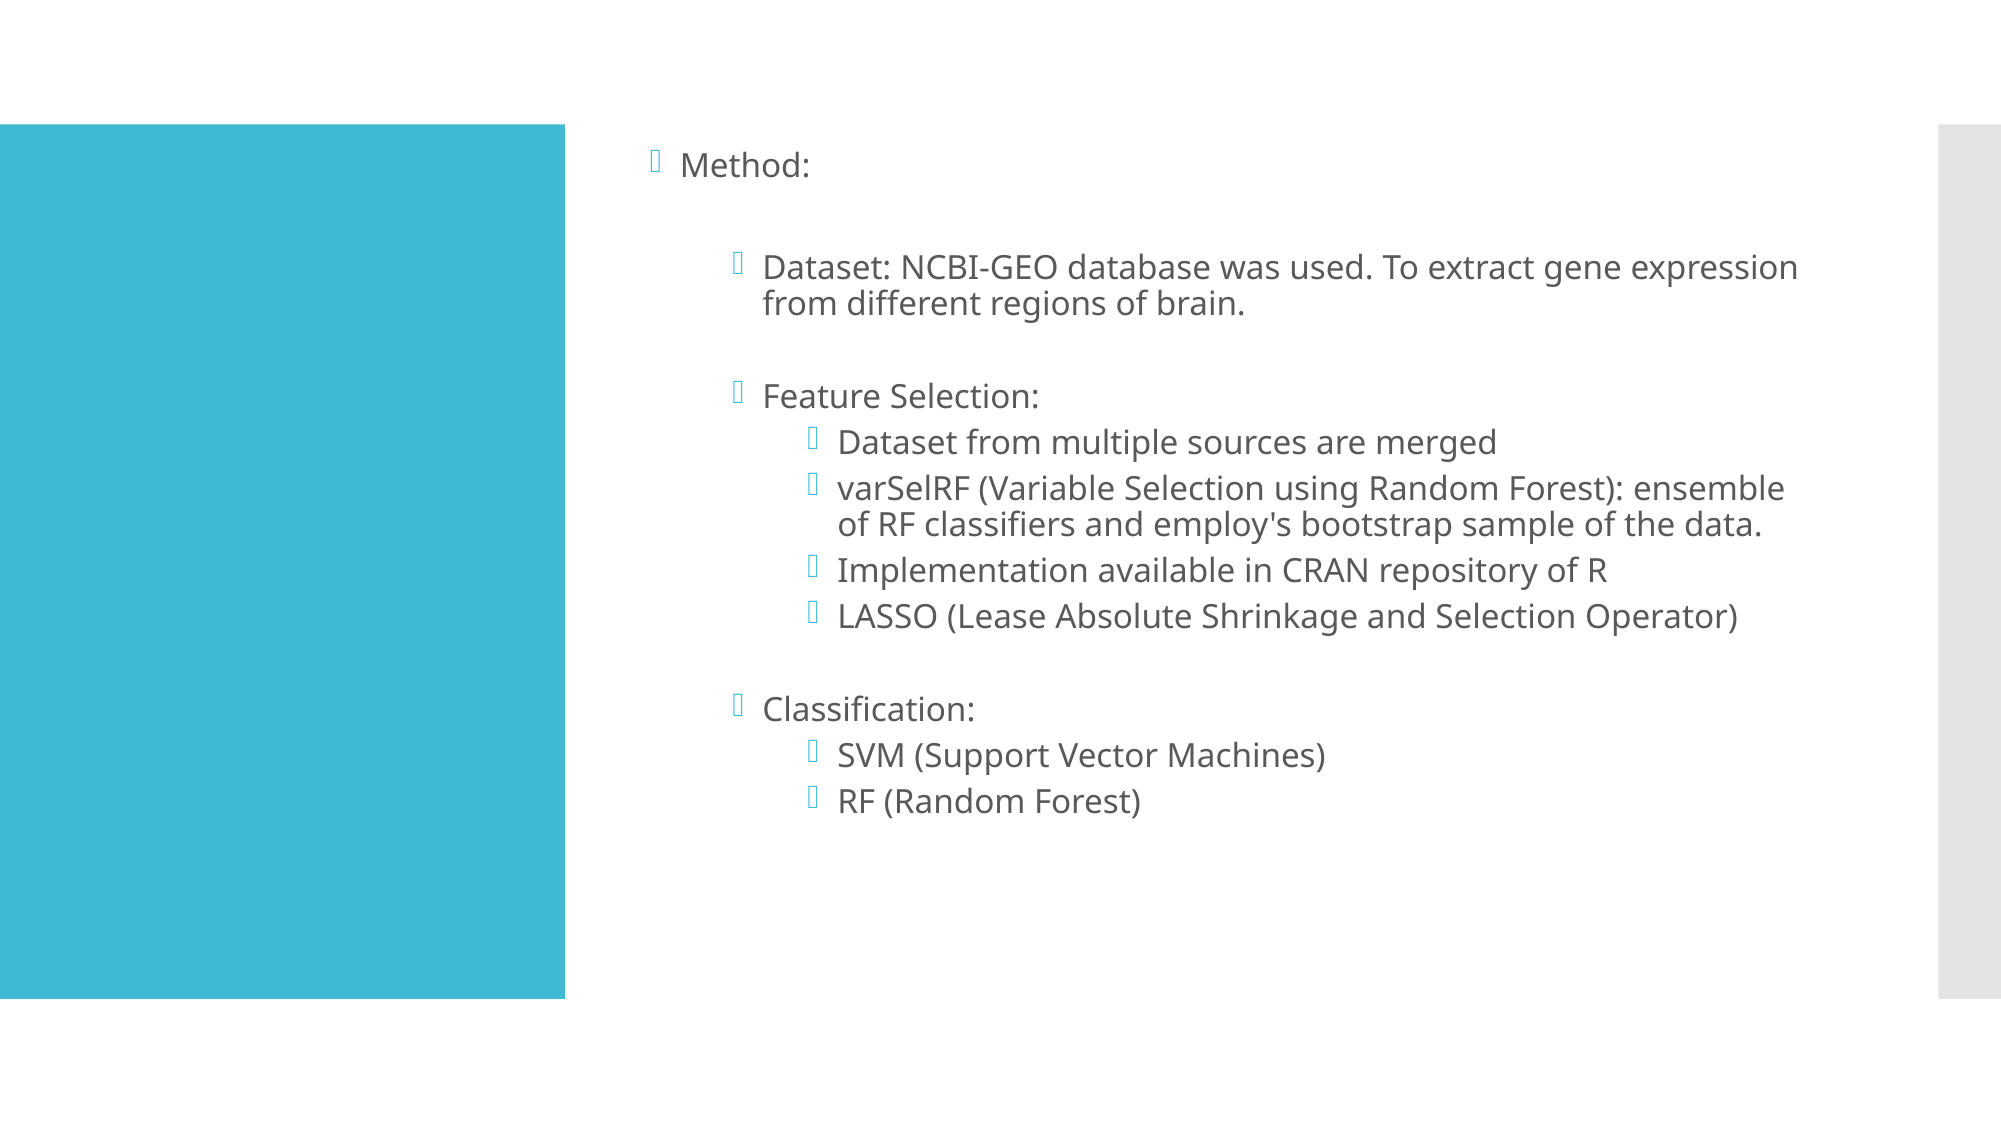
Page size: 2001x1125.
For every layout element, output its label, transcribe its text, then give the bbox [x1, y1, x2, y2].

list Method: Dataset: NCBI-GEO database was used. To extract gene expression from different regions of brain. Feature Selection: Dataset from multiple sources are merged varSelRF (Variable Selection using Random Forest): ensemble of RF classifiers and employ's bootstrap sample of the data. Implementation available in CRAN repository of R LASSO (Lease Absolute Shrinkage and Selection Operator) Classification: SVM (Support Vector Machines) RF (Random Forest) [634, 141, 1835, 982]
